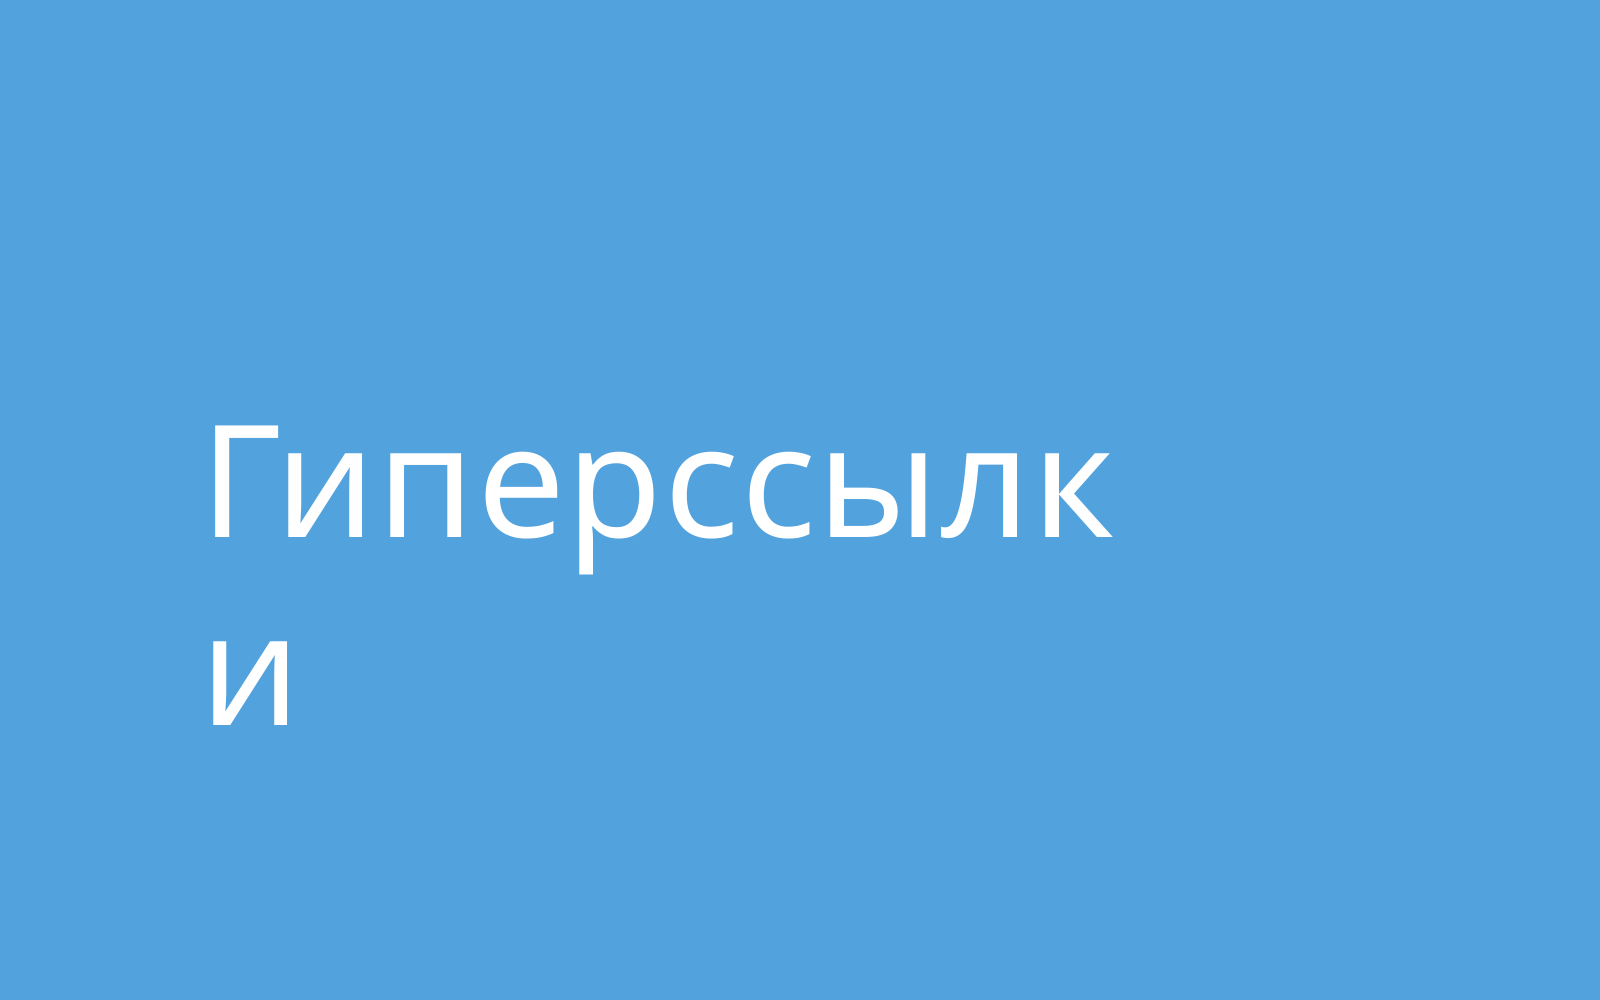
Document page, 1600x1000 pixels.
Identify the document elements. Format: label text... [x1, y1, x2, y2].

title Гиперссылки [197, 379, 1152, 757]
